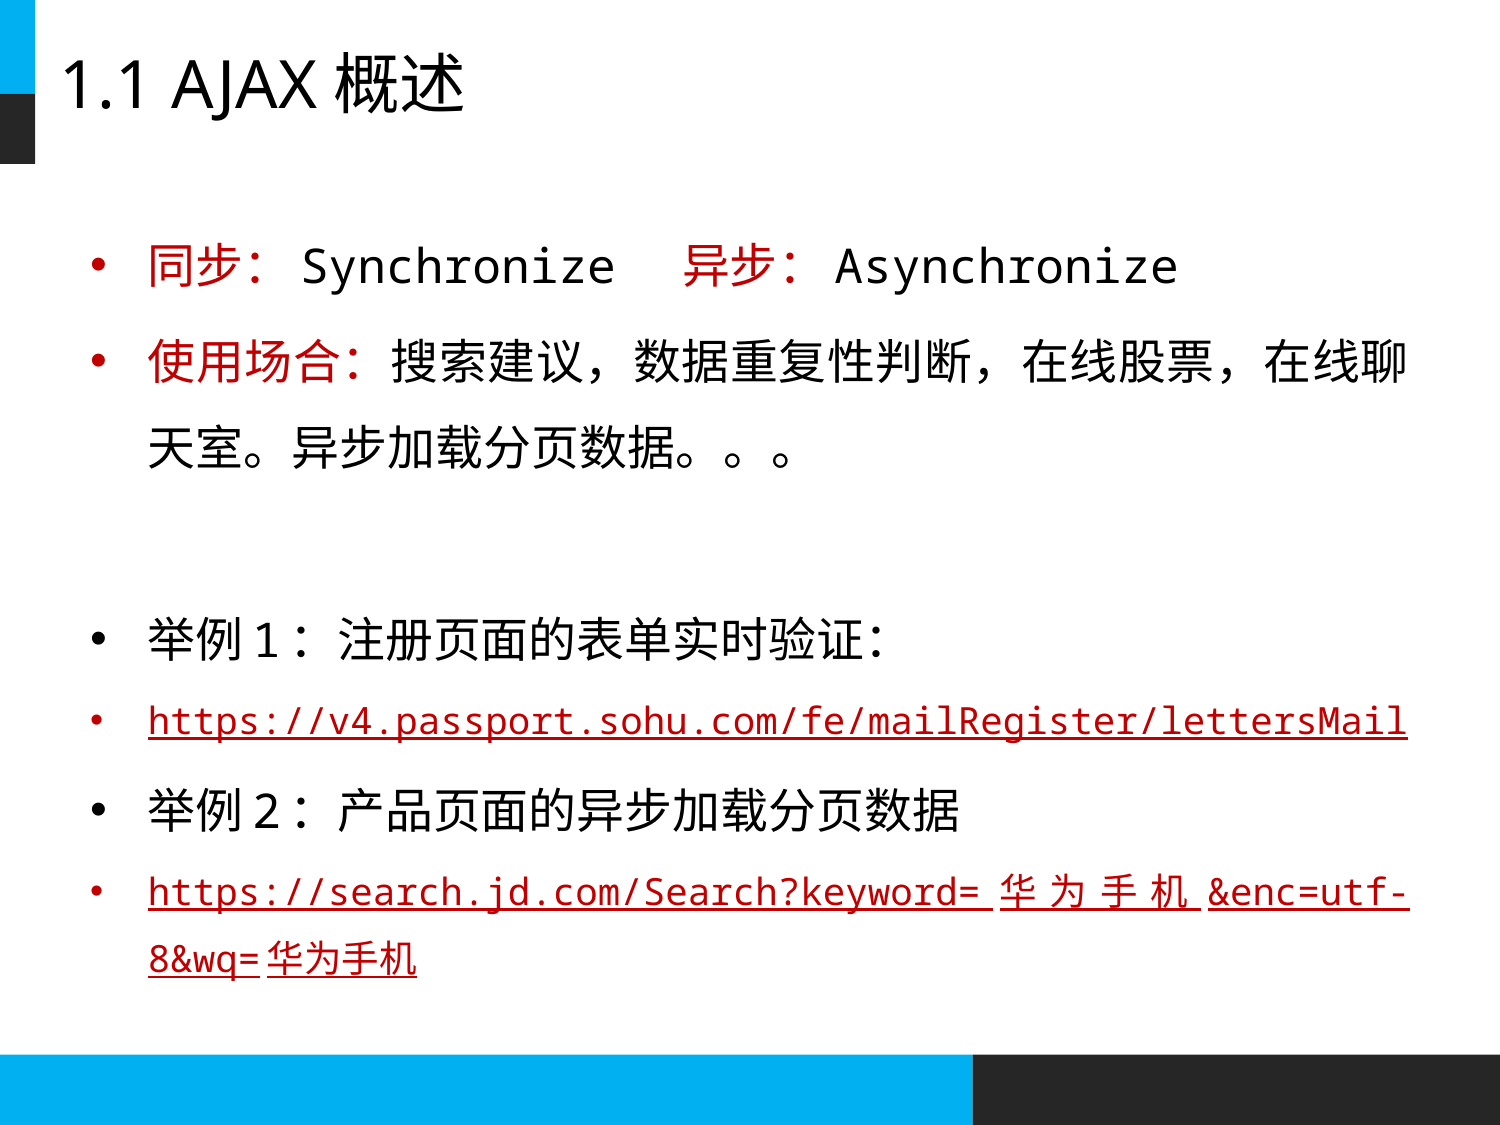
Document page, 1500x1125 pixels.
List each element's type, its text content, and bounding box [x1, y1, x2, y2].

title 1.1 AJAX概述 [44, 0, 1454, 164]
list 同步：Synchronize 异步：Asynchronize 使用场合：搜索建议，数据重复性判断，在线股票，在线聊天室。异步加载分页数据。。。 举例1：注册页面的表单实时验证： https://v4.passport.sohu.com/fe/mailRegister/lettersMail 举例2：产品页面的异步加载分页数据 https://search.jd.com/Search?keyword=华为手机&enc=utf-8&wq=华为手机 [75, 199, 1425, 1047]
